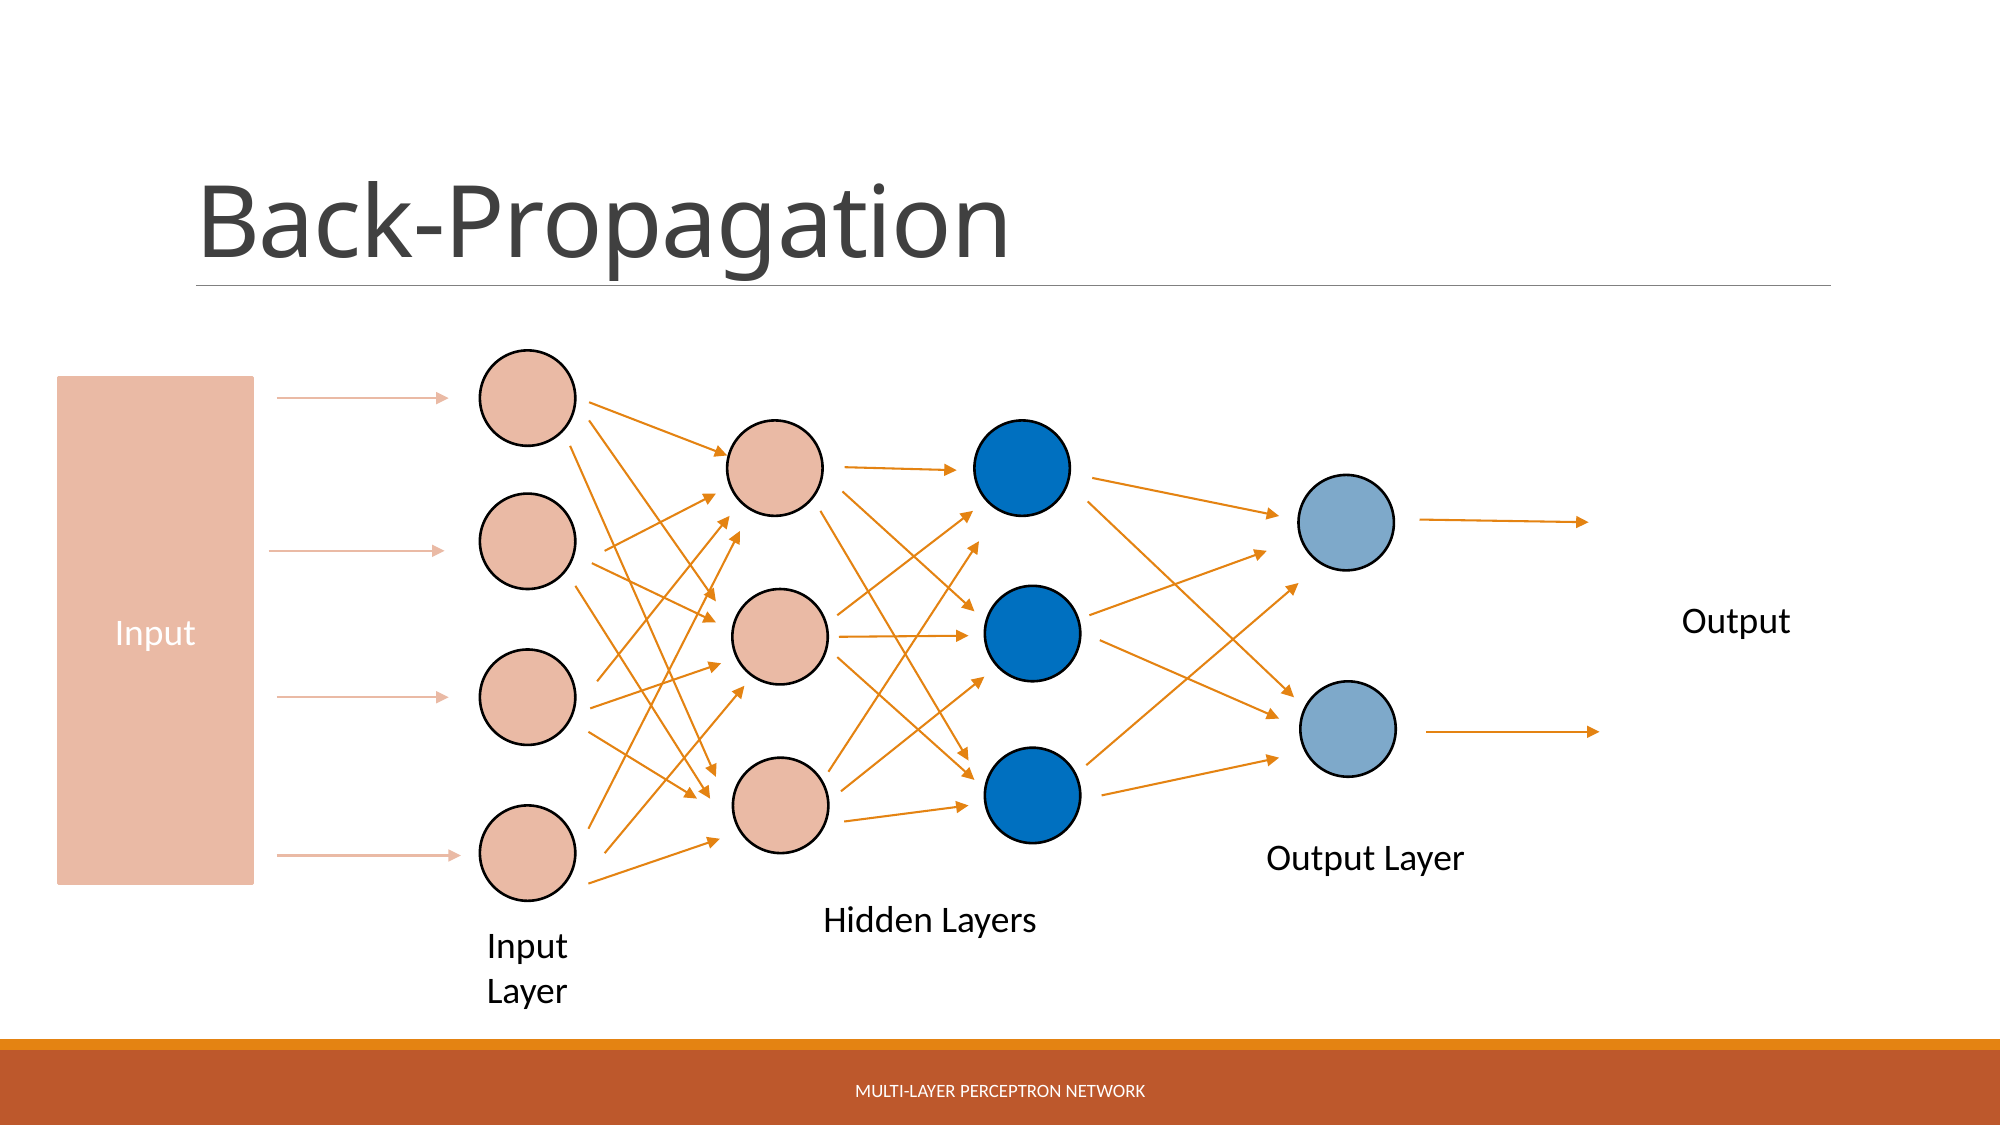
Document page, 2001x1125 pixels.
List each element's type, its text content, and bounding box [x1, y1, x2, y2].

text_box [478, 648, 566, 747]
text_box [569, 445, 717, 778]
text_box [587, 530, 741, 830]
text_box Input [57, 376, 254, 885]
text_box [478, 349, 577, 448]
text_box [827, 540, 980, 773]
text_box [725, 419, 824, 518]
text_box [841, 490, 975, 507]
text_box [753, 756, 830, 855]
text_box [1301, 473, 1396, 572]
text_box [587, 838, 721, 885]
text_box [983, 746, 1082, 845]
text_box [596, 515, 731, 527]
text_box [836, 510, 974, 537]
text_box [973, 419, 1072, 518]
text_box [988, 584, 1082, 683]
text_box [588, 419, 717, 442]
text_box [1085, 582, 1299, 766]
text_box Output Layer [1251, 825, 1481, 885]
text_box Output [1667, 589, 1806, 649]
text_box [750, 587, 816, 686]
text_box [819, 510, 835, 761]
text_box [1088, 550, 1268, 580]
text_box [478, 804, 577, 903]
text_box Input Layer [472, 913, 584, 1018]
text_box [478, 492, 566, 591]
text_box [844, 466, 958, 471]
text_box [1087, 500, 1295, 579]
footer Multi-Layer Perceptron Network [604, 1059, 1396, 1120]
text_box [574, 585, 585, 800]
title Back-Propagation [180, 47, 1830, 285]
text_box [1091, 477, 1280, 498]
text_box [1101, 757, 1280, 796]
text_box Hidden Layers [808, 887, 1053, 947]
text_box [604, 685, 745, 854]
text_box [1306, 680, 1398, 779]
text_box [843, 804, 969, 822]
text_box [840, 676, 985, 792]
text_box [604, 493, 717, 512]
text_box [1419, 519, 1590, 523]
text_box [588, 401, 728, 456]
